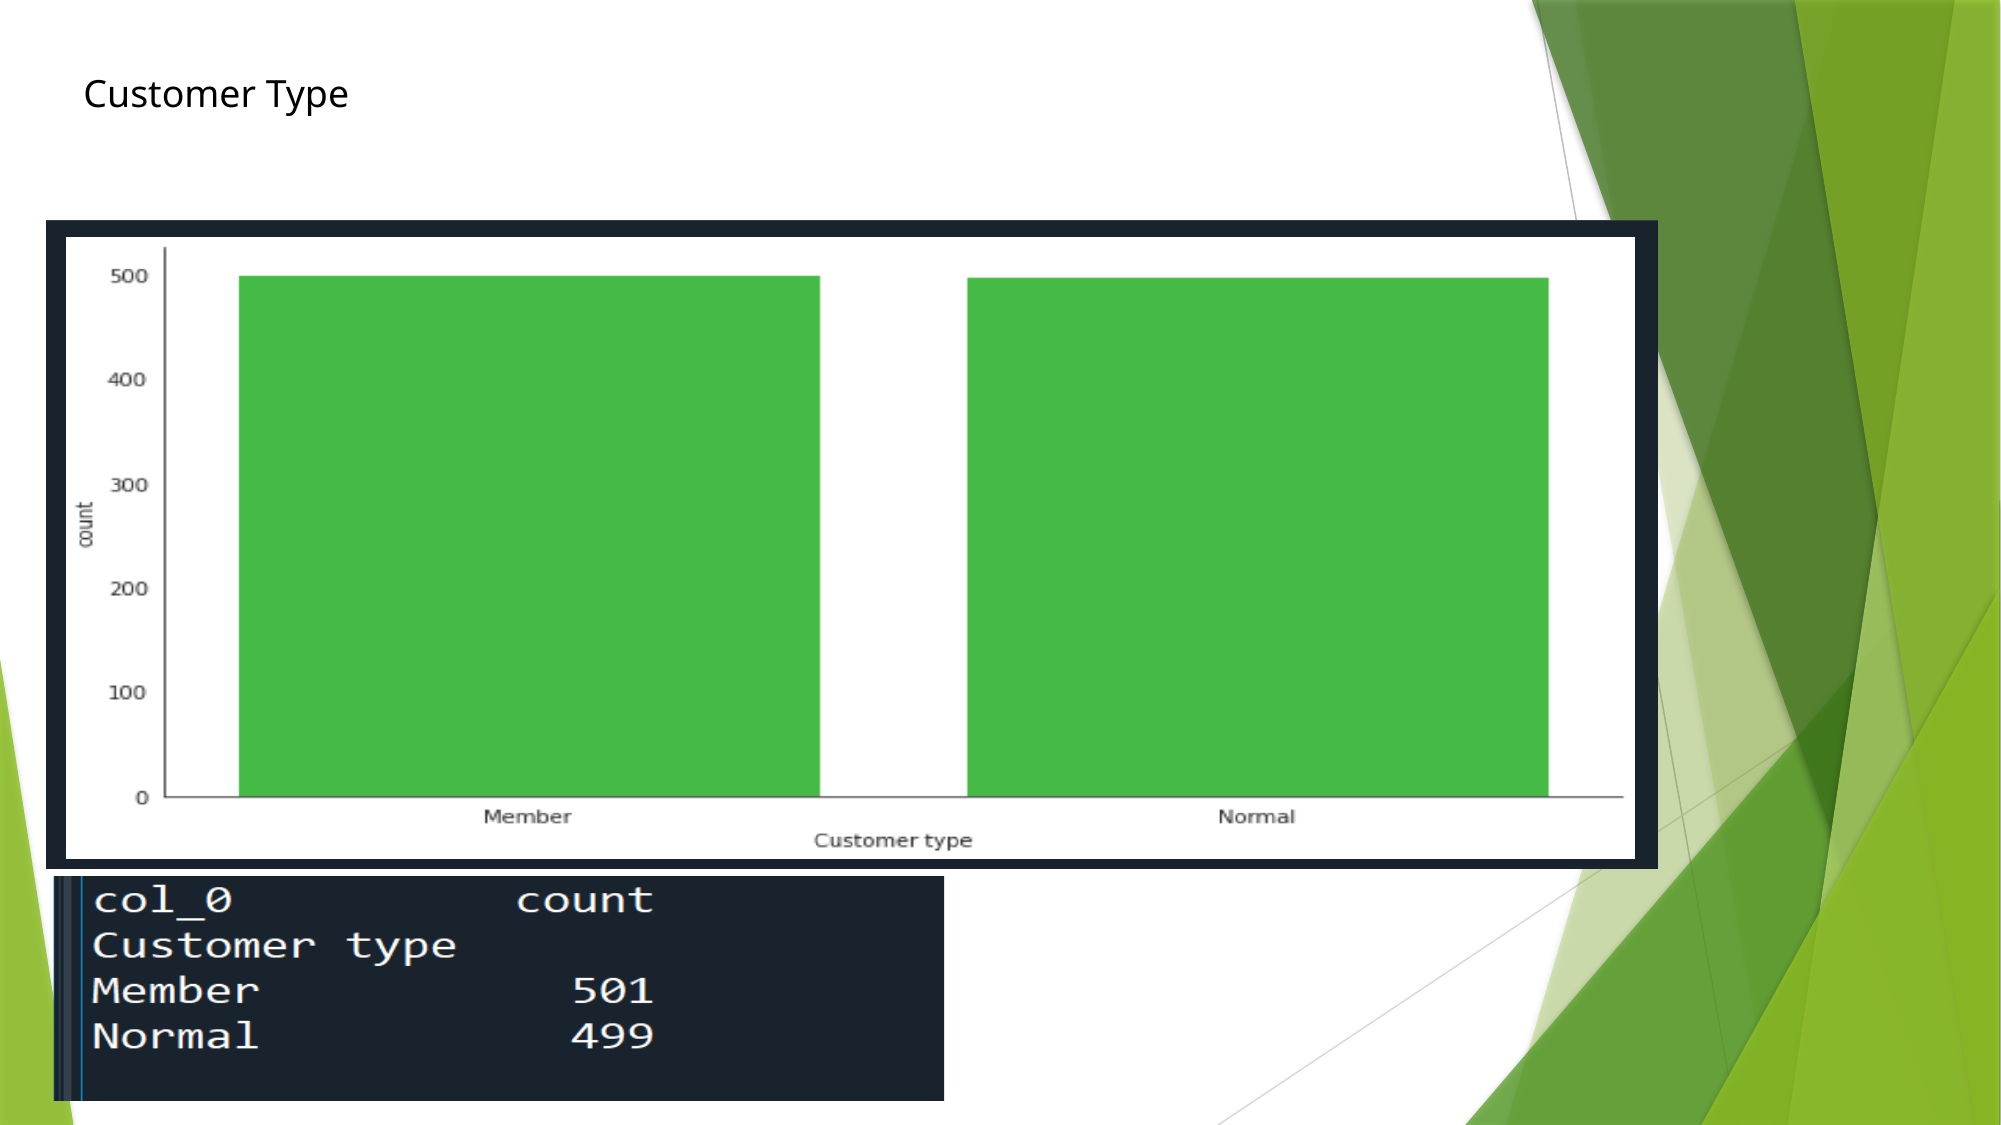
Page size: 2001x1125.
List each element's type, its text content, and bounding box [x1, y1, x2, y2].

picture [46, 220, 1658, 869]
text_box Customer Type [68, 62, 1231, 123]
picture [52, 876, 945, 1101]
